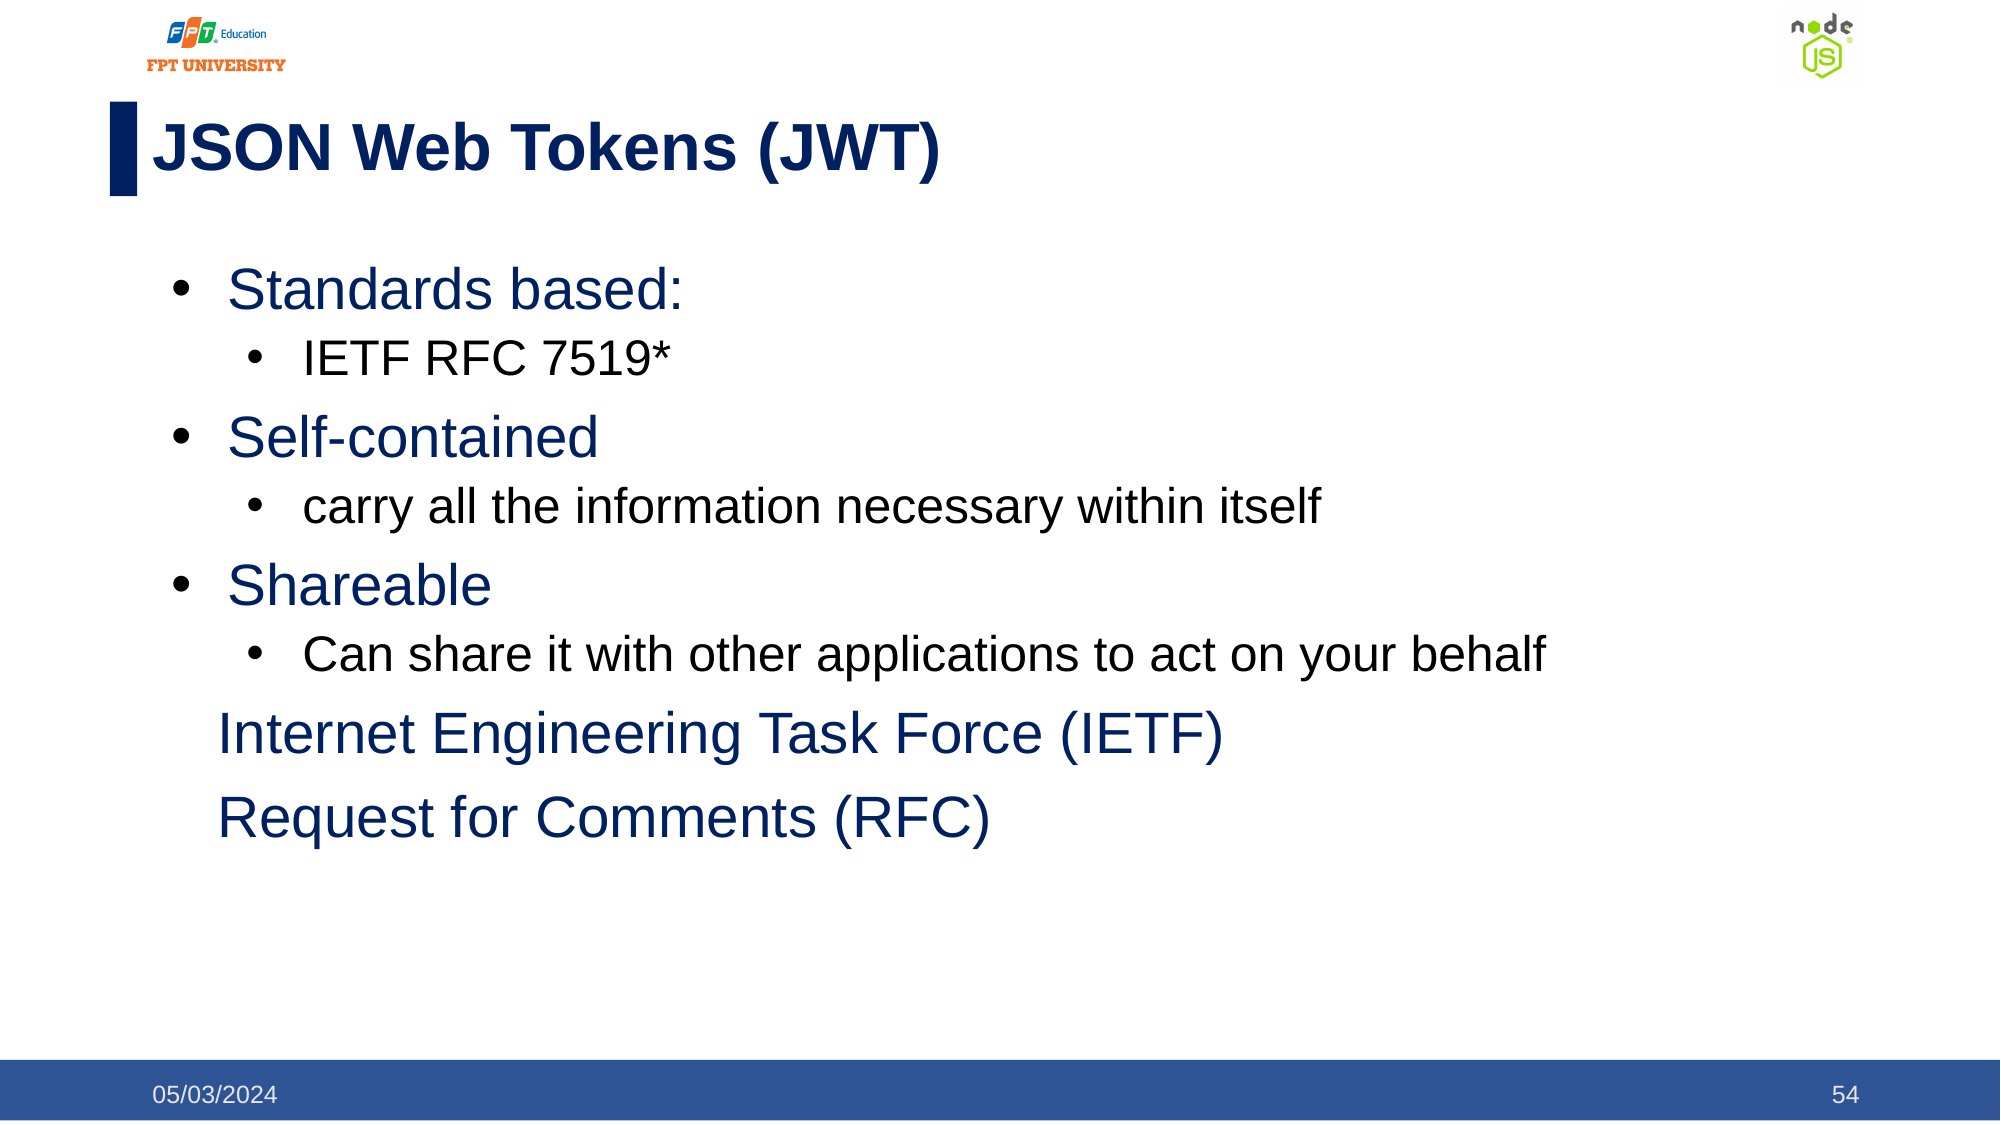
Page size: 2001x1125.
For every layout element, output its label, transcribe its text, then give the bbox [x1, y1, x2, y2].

picture [137, 1, 291, 86]
slide_number ‹#› [1424, 1063, 1875, 1123]
list Standards based: IETF RFC 7519* Self-contained carry all the information necessary within itself Shareable Can share it with other applications to act on your behalf Internet Engineering Task Force (IETF) Request for Comments (RFC) [137, 251, 1863, 966]
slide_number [137, 1063, 588, 1123]
picture [1781, 4, 1863, 86]
title JSON Web Tokens (JWT) [137, 101, 1650, 197]
